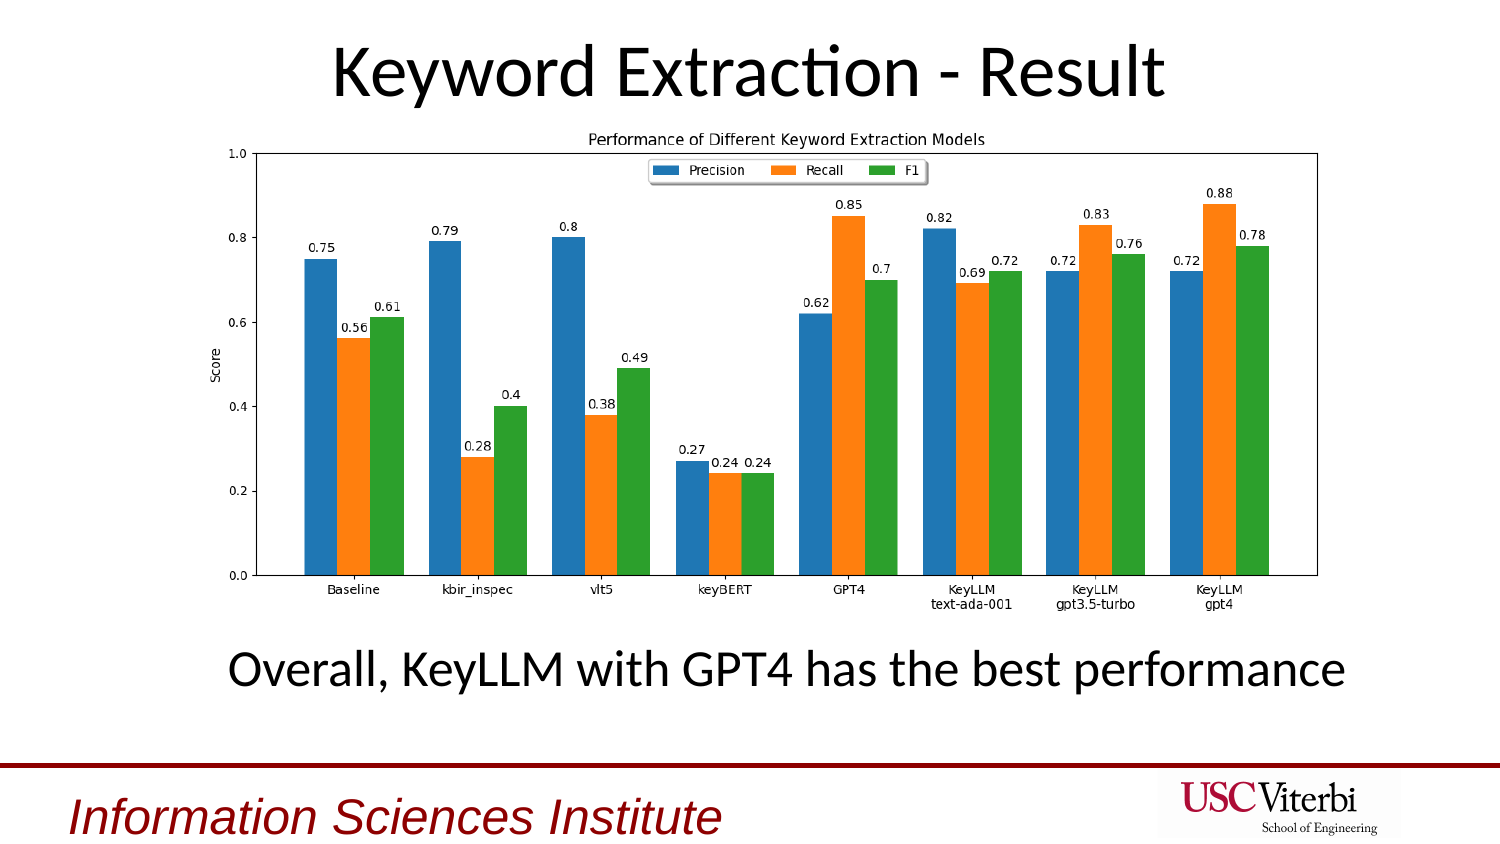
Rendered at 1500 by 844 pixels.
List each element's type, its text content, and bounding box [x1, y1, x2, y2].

text_box Overall, KeyLLM with GPT4 has the best performance [74, 619, 1500, 749]
picture [1157, 768, 1401, 838]
title Keyword Extraction - Result [75, 27, 1425, 106]
picture [199, 122, 1326, 620]
